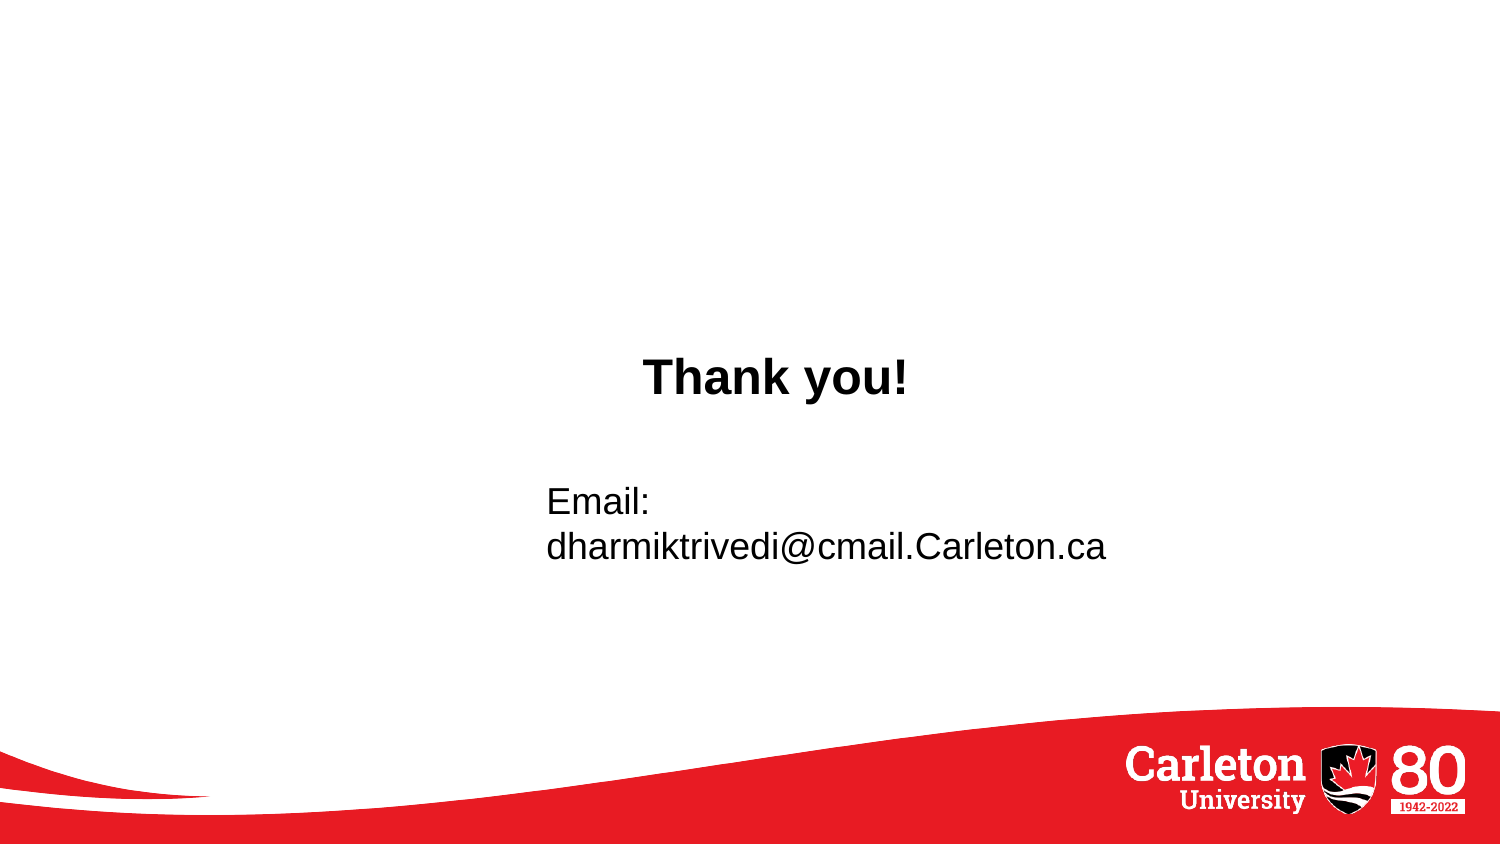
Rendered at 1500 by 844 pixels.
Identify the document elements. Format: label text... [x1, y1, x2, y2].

text_box Email: dharmiktrivedi@cmail.Carleton.ca [531, 469, 1126, 640]
title Thank you! [119, 351, 1432, 470]
picture [0, 0, 1500, 844]
